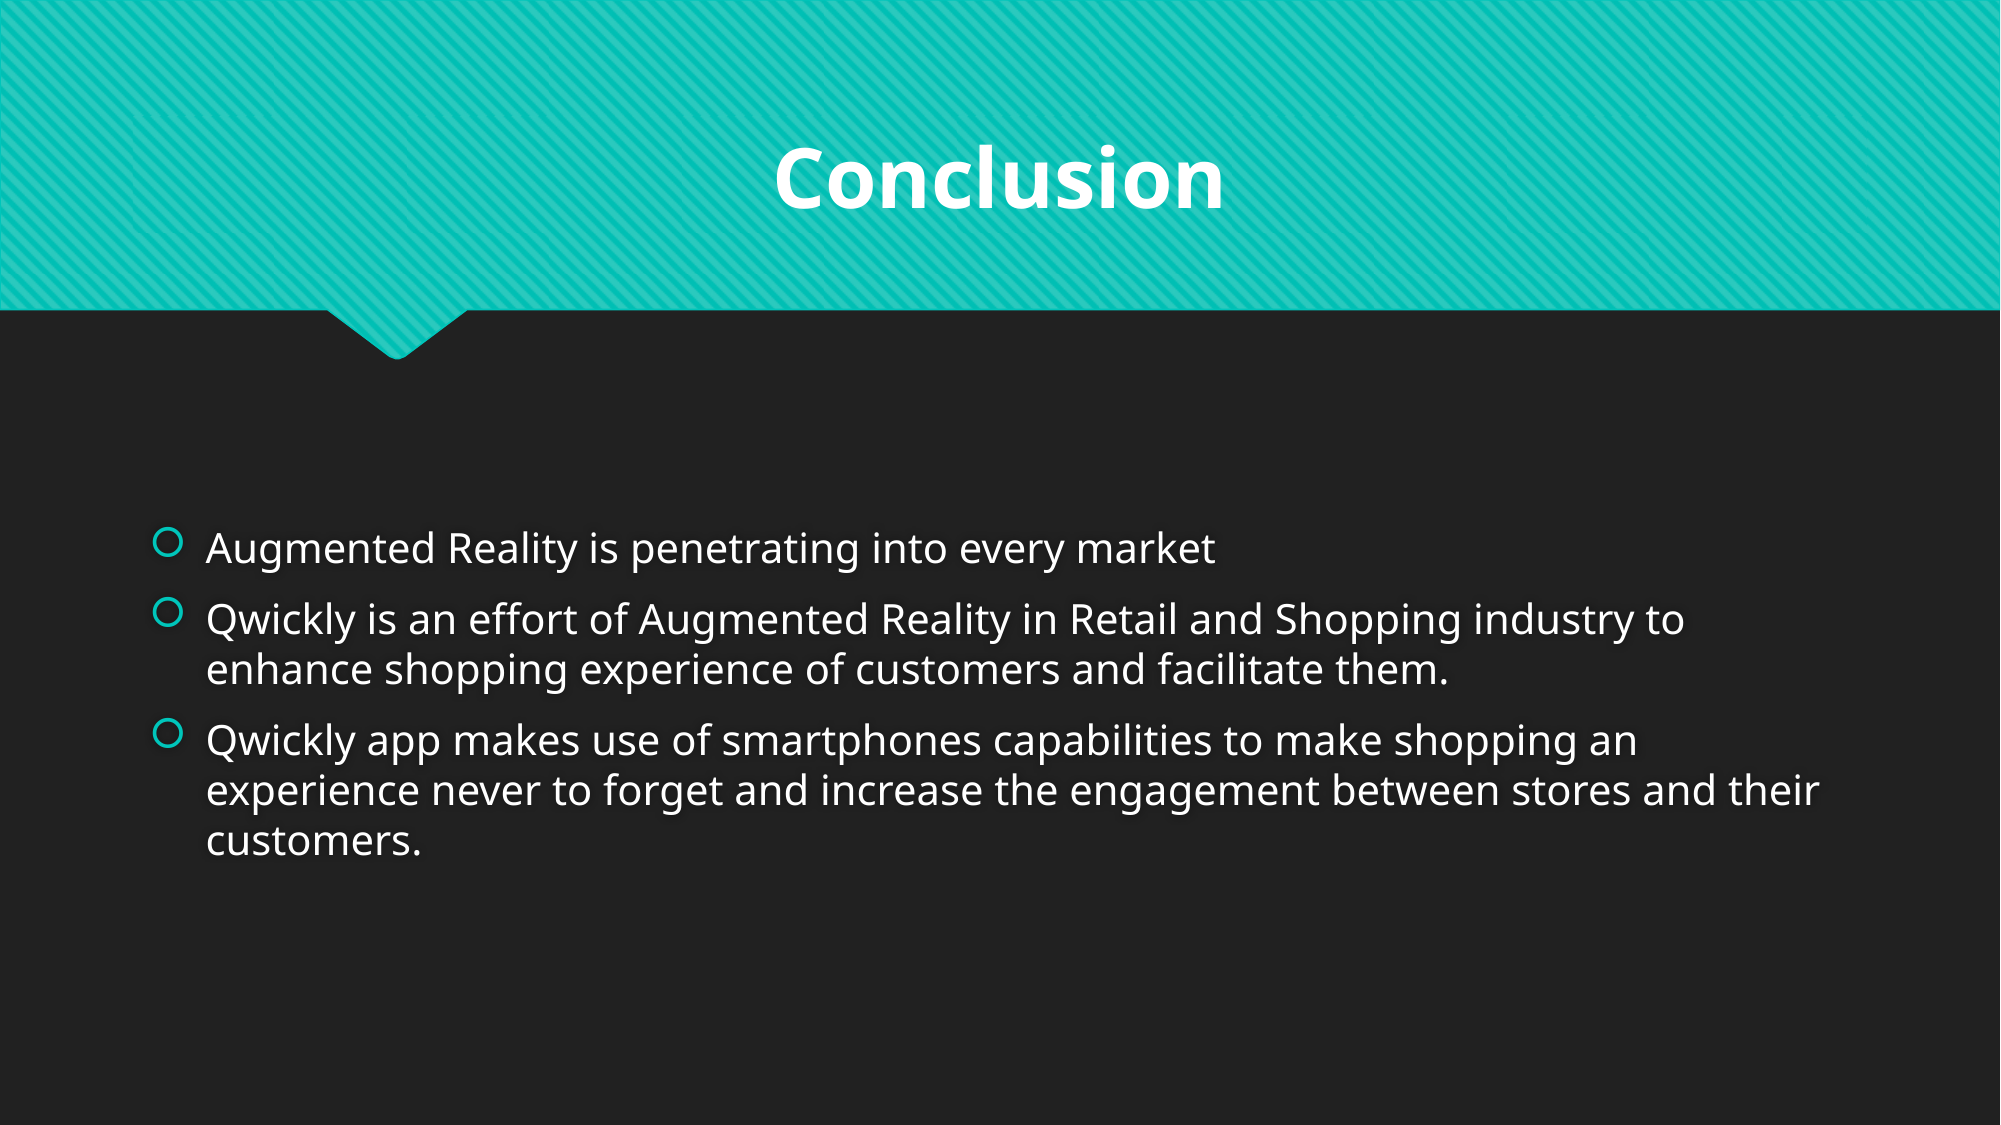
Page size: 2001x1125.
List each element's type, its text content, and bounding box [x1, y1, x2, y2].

list Augmented Reality is penetrating into every market Qwickly is an effort of Augmented Reality in Retail and Shopping industry to enhance shopping experience of customers and facilitate them. Qwickly app makes use of smartphones capabilities to make shopping an experience never to forget and increase the engagement between stores and their customers. [134, 404, 1866, 1053]
title Conclusion [132, 116, 1868, 233]
